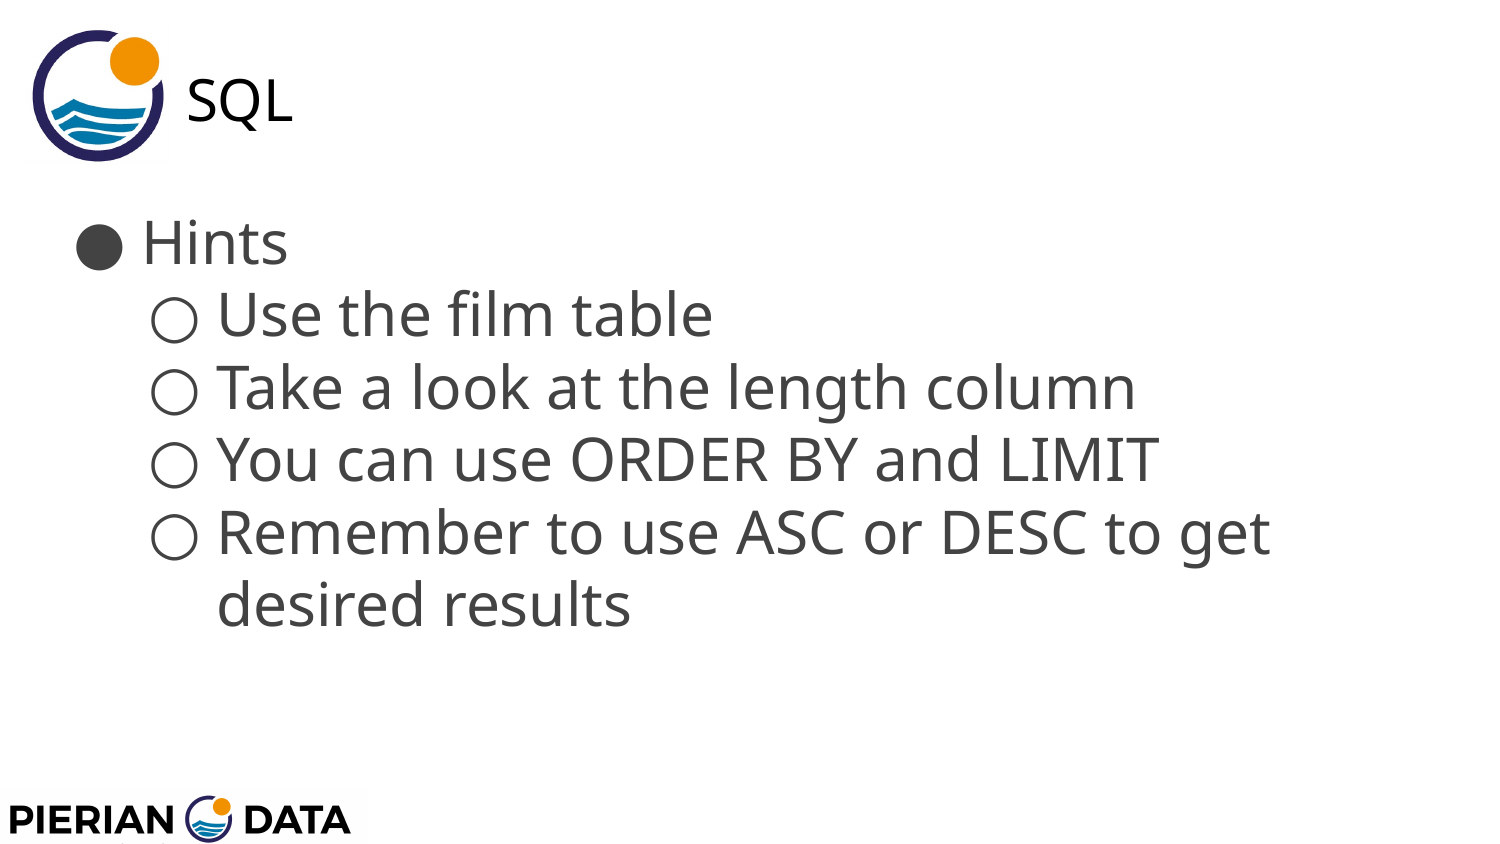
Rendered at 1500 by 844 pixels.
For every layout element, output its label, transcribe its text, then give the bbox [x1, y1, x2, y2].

picture [0, 787, 368, 844]
title SQL [176, 48, 1449, 143]
picture [24, 24, 172, 167]
list Hints Use the film table Take a look at the length column You can use ORDER BY and LIMIT Remember to use ASC or DESC to get desired results [51, 189, 1476, 750]
